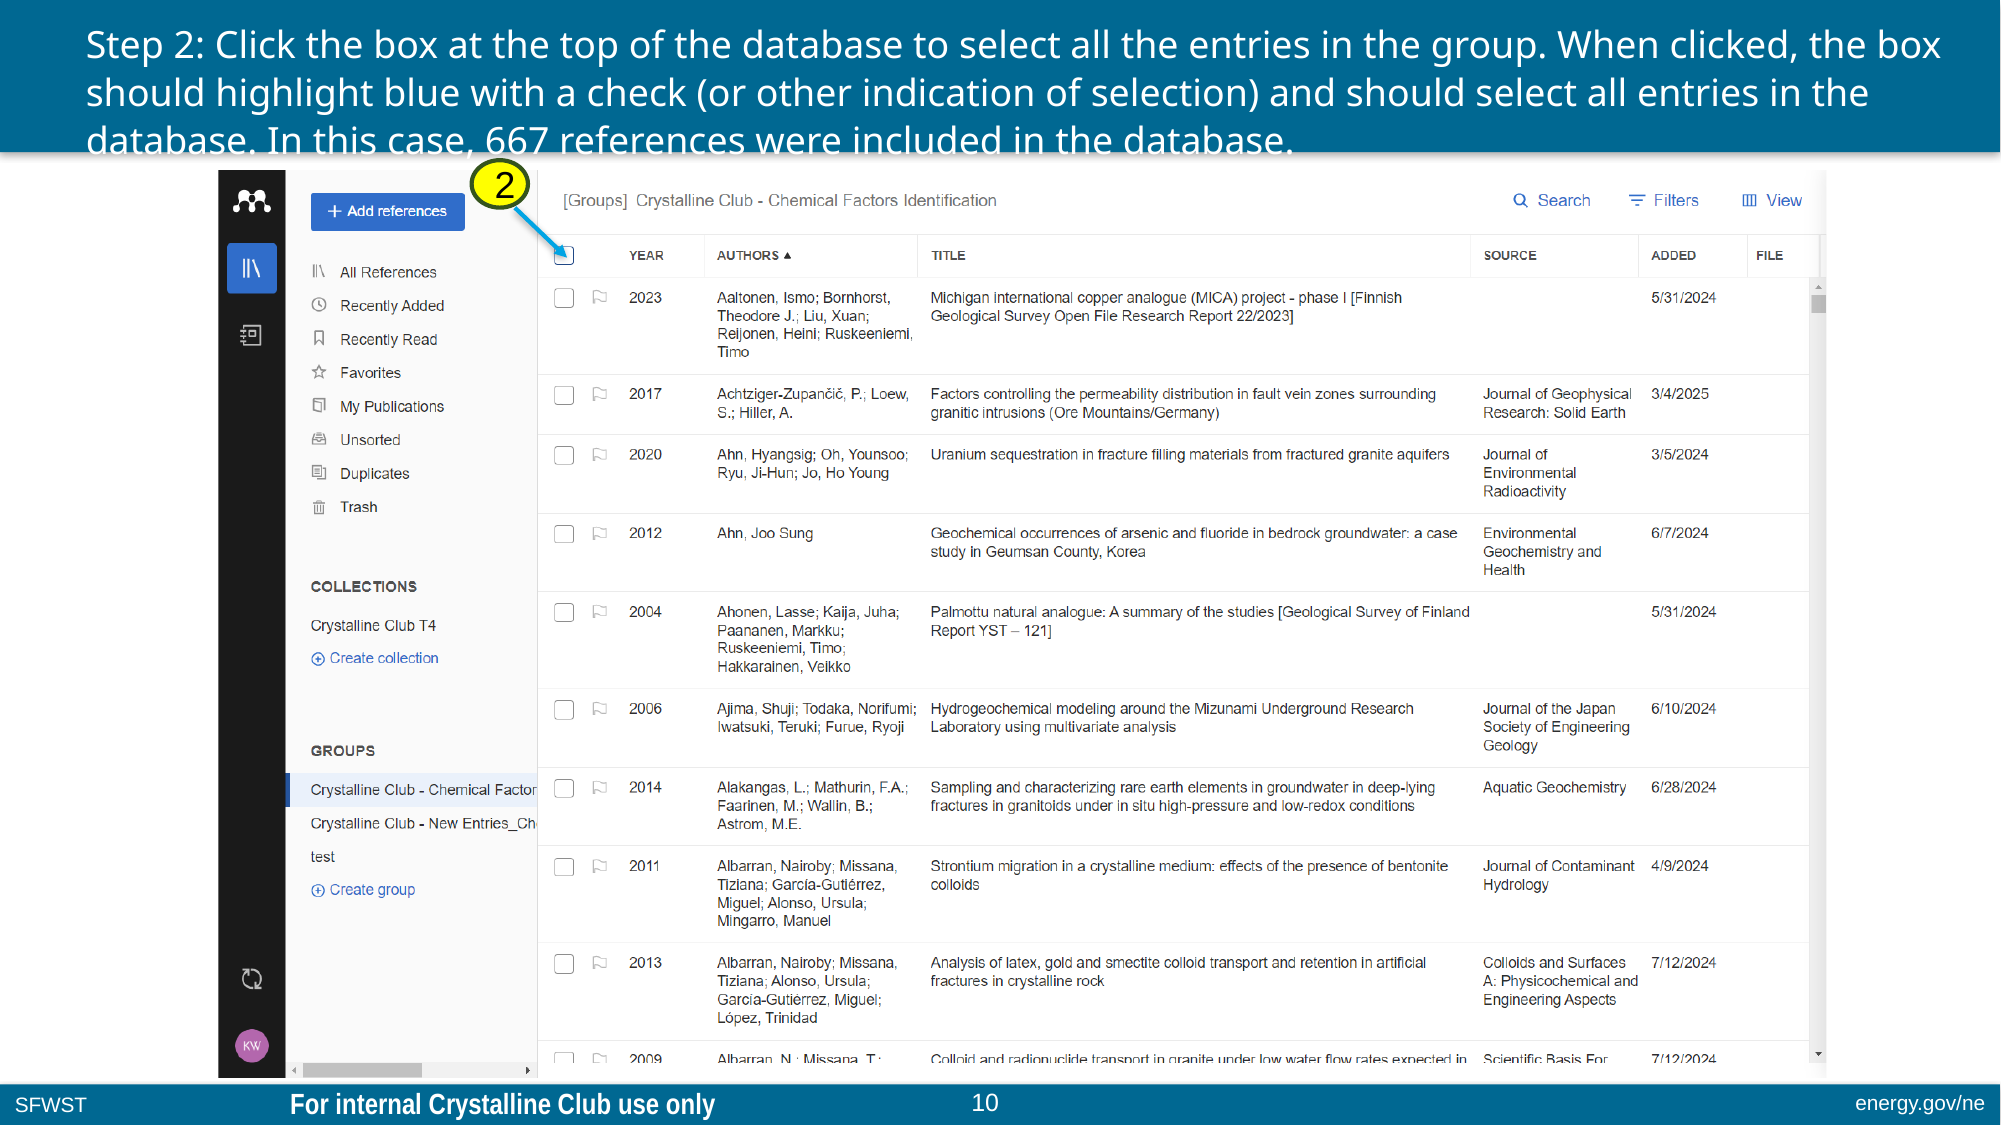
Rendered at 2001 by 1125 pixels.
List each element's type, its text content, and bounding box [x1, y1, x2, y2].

text_box Step 2: Click the box at the top of the database to select all the entries in the group. When clicked, the box should highlight blue with a check (or other indication of selection) and should select all entries in the database. In this case, 667 references were included in the database. [70, 10, 1974, 170]
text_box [218, 159, 1827, 1078]
